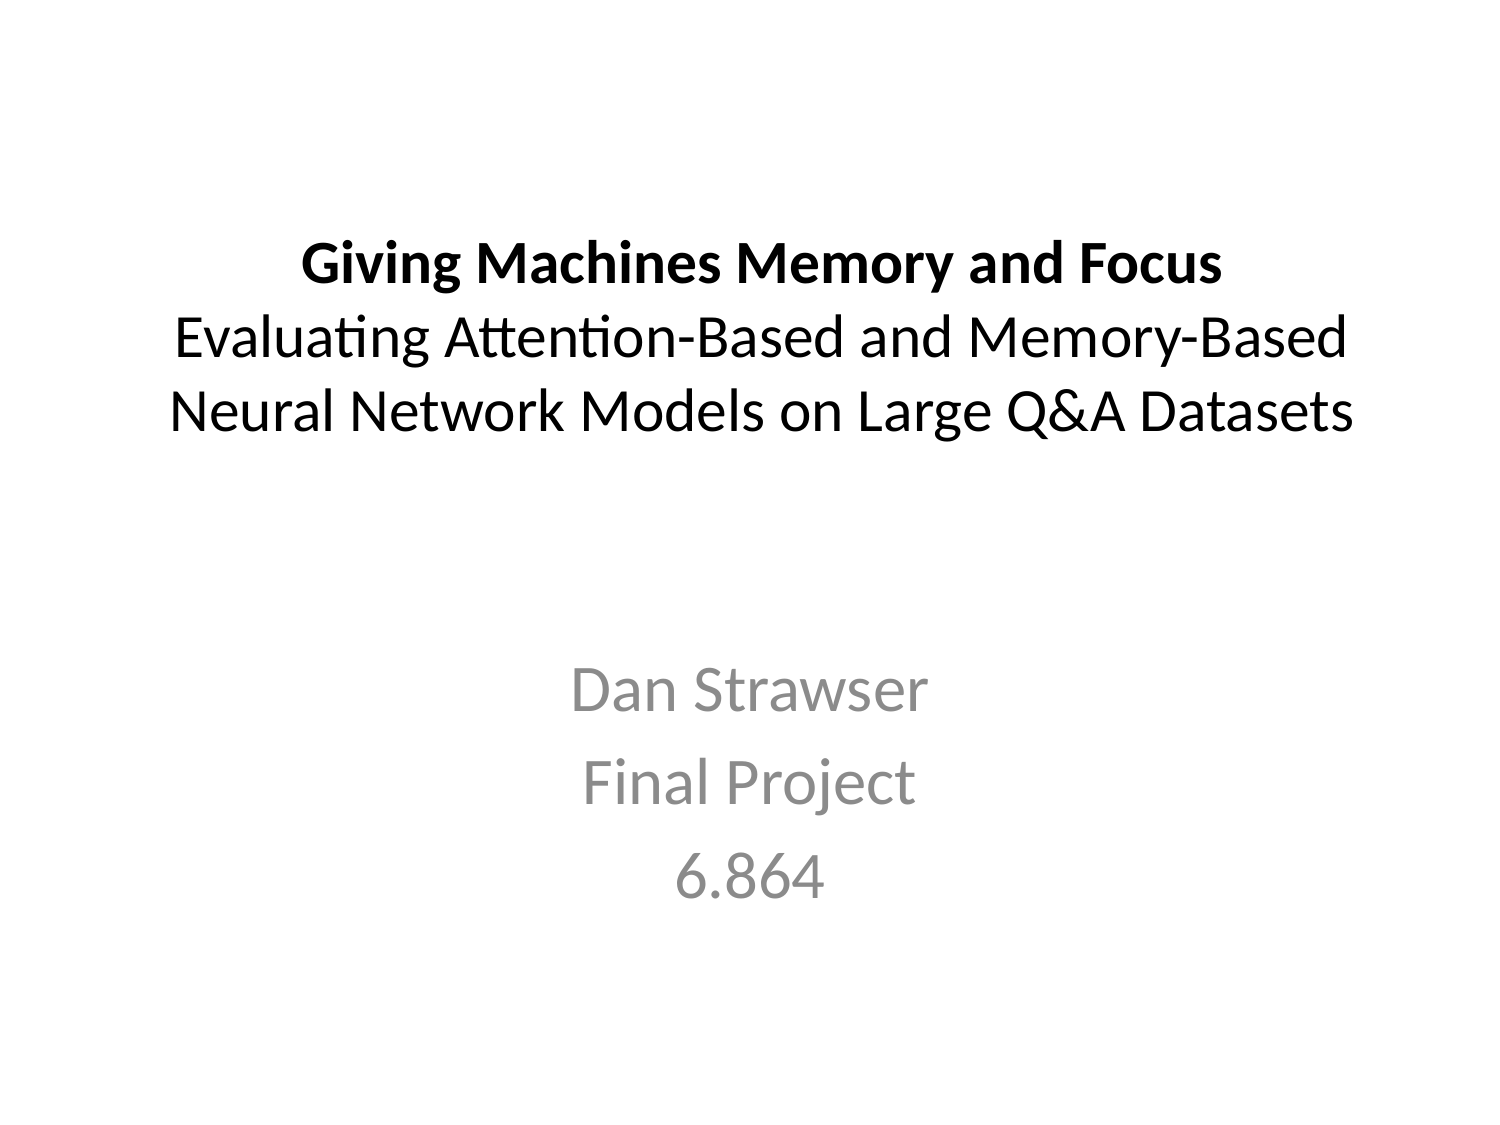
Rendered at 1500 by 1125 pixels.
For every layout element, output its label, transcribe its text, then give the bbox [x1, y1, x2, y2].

title Giving Machines Memory and Focus Evaluating Attention-Based and Memory-Based Neural Network Models on Large Q&A Datasets [99, 212, 1425, 454]
subtitle Dan Strawser Final Project 6.864 [225, 637, 1275, 925]
